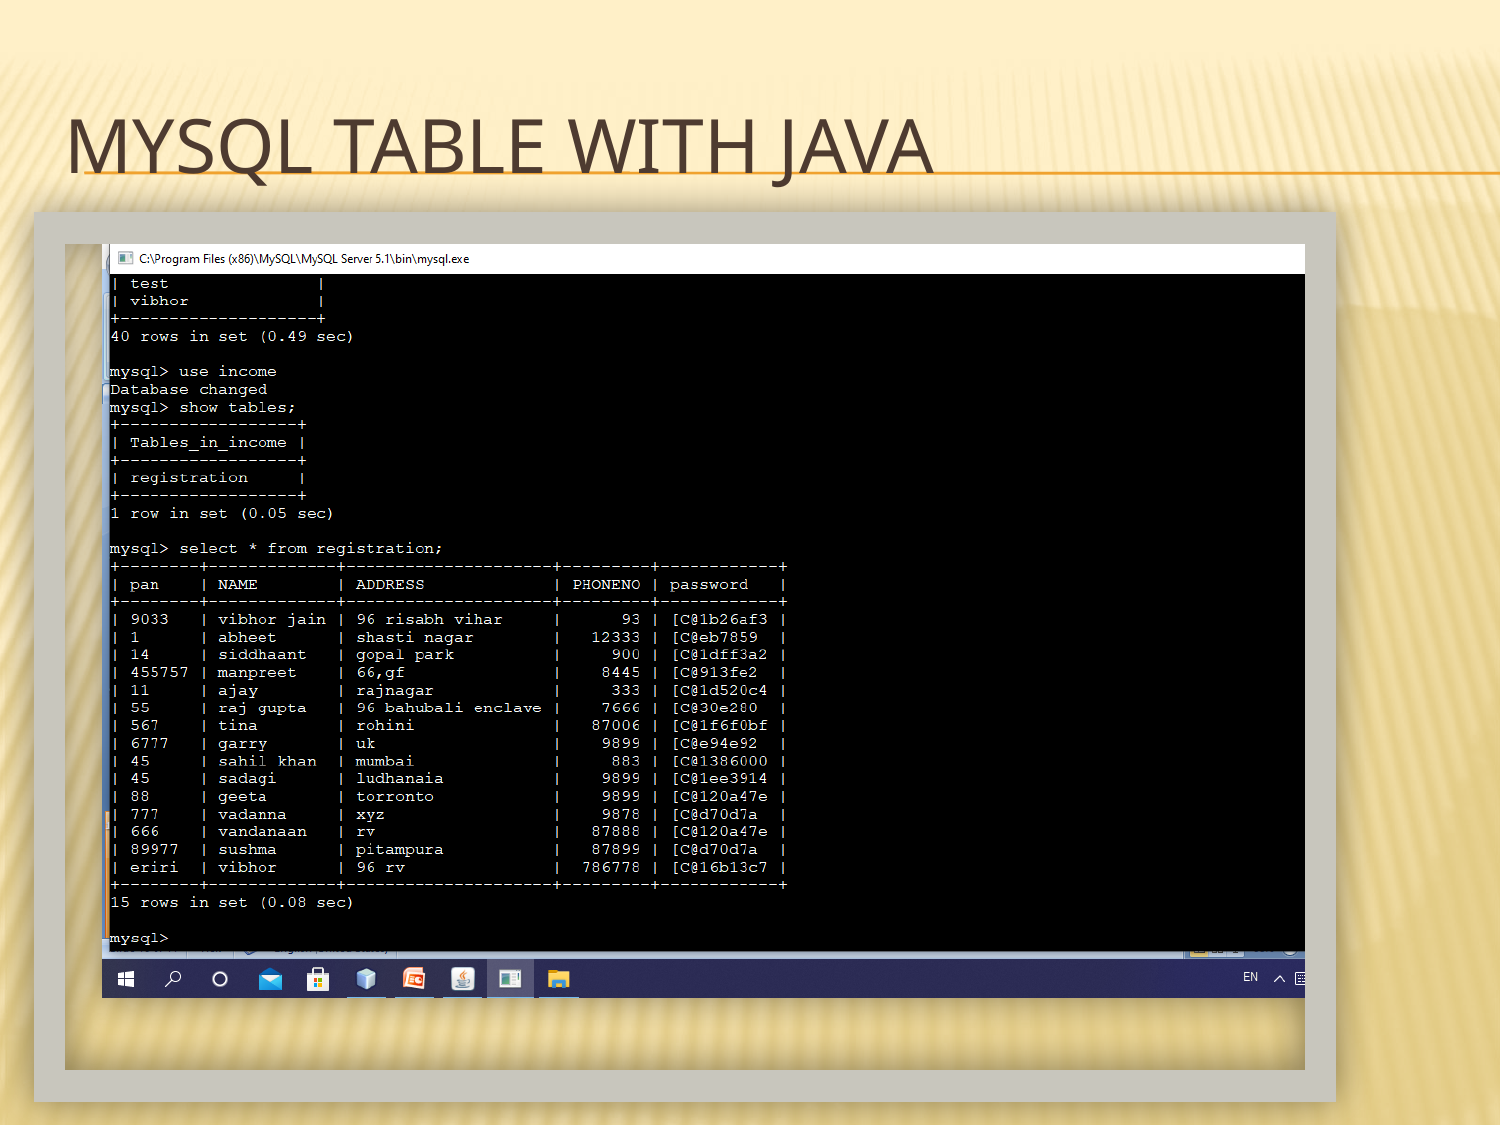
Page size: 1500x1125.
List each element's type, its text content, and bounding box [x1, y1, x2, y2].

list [64, 243, 1306, 1071]
title MYSQL TABLE WITH JAVA [50, 75, 1475, 213]
